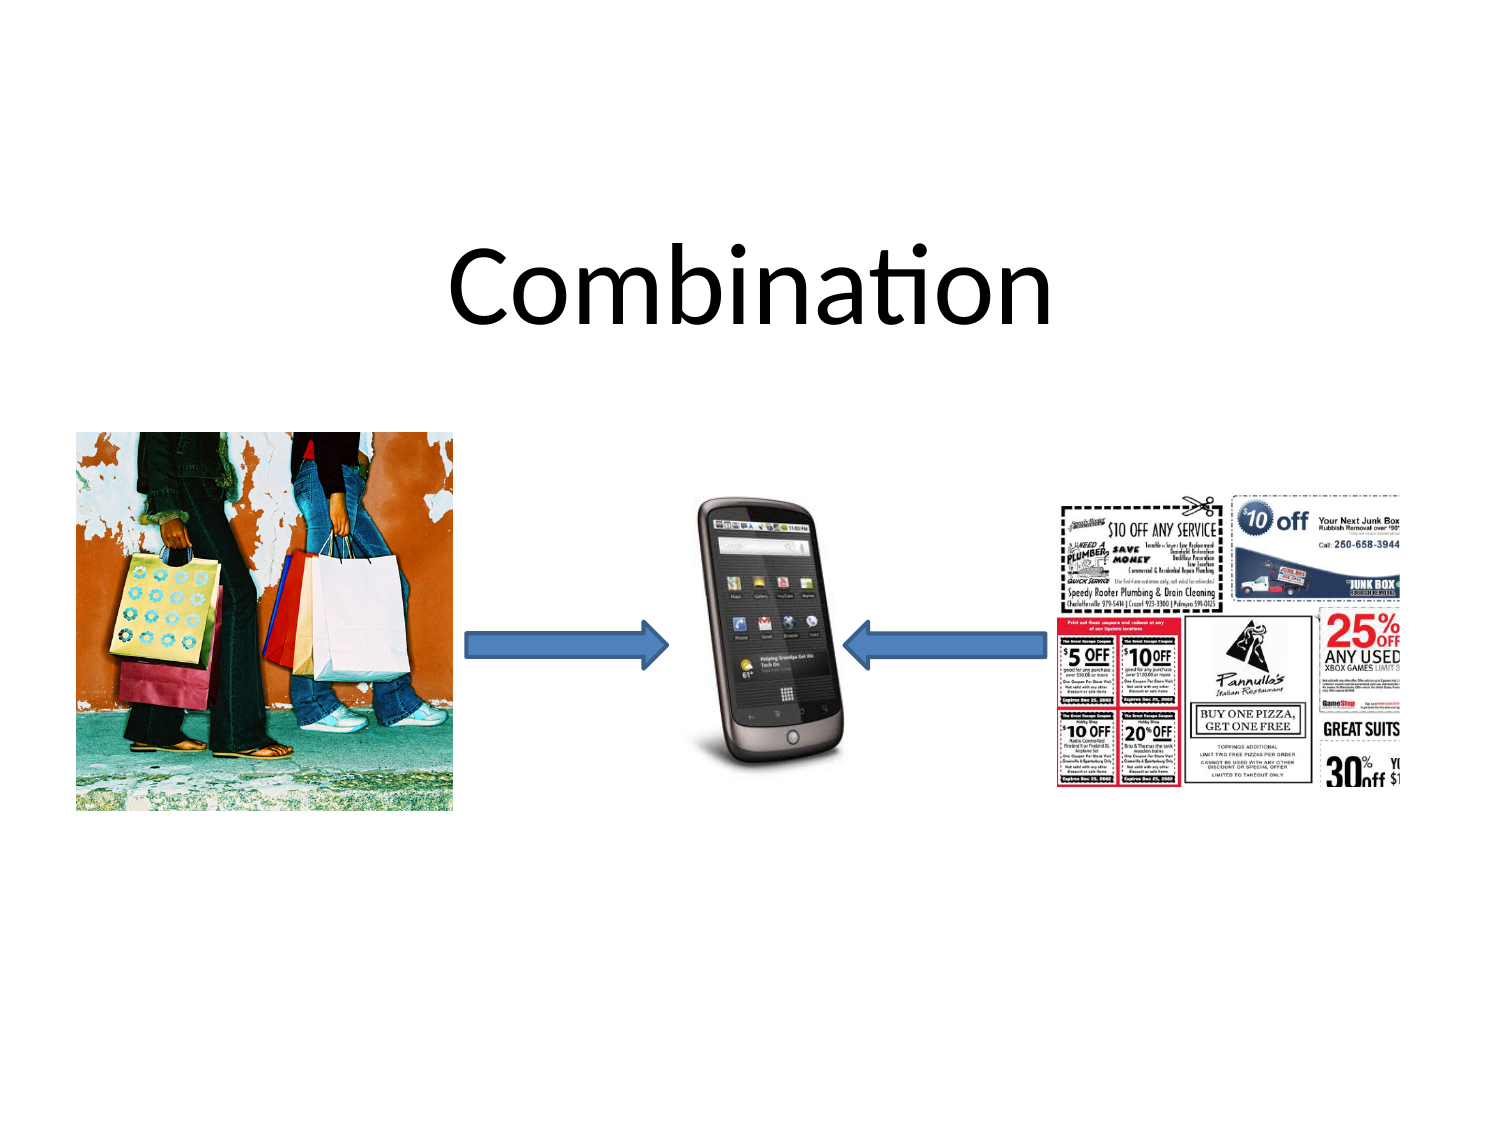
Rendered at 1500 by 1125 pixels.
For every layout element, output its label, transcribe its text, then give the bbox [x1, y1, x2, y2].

picture [666, 479, 867, 788]
title Combination [76, 184, 1428, 373]
text_box [871, 631, 1048, 660]
text_box [464, 619, 661, 671]
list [1056, 491, 1400, 788]
picture [76, 432, 454, 811]
